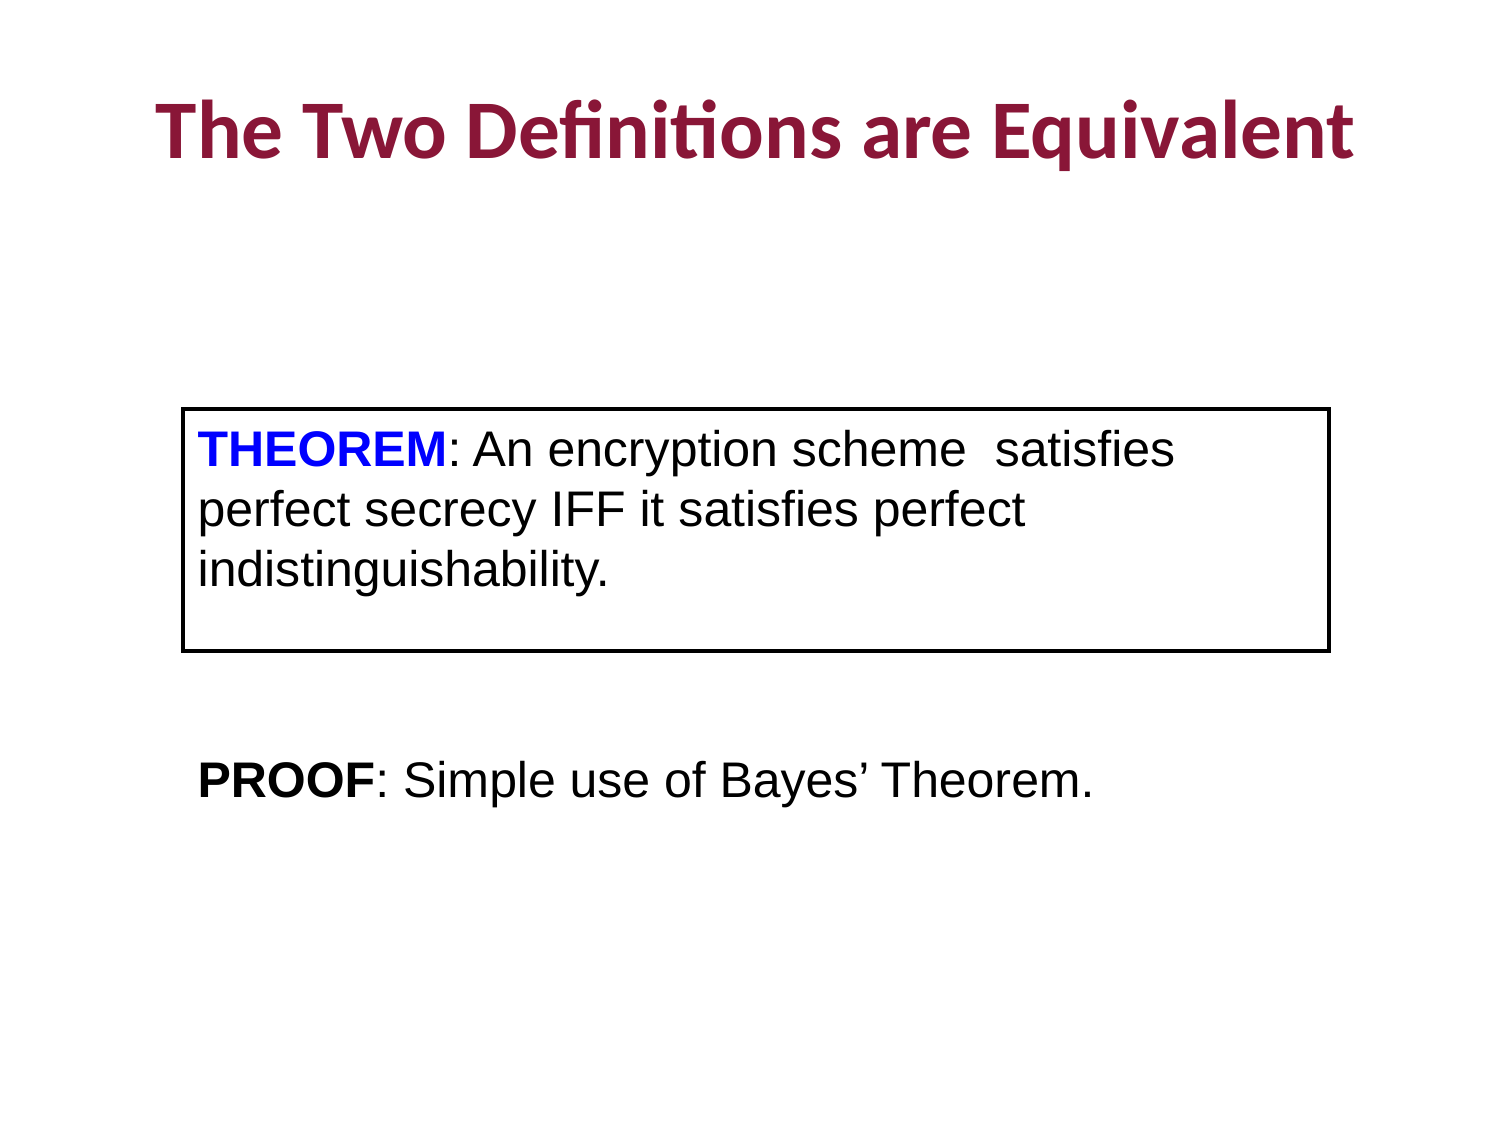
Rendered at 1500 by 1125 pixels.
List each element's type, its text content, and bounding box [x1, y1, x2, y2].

text_box PROOF: Simple use of Bayes’ Theorem. [182, 739, 1483, 841]
subtitle The Two Definitions are Equivalent [41, 67, 1471, 185]
